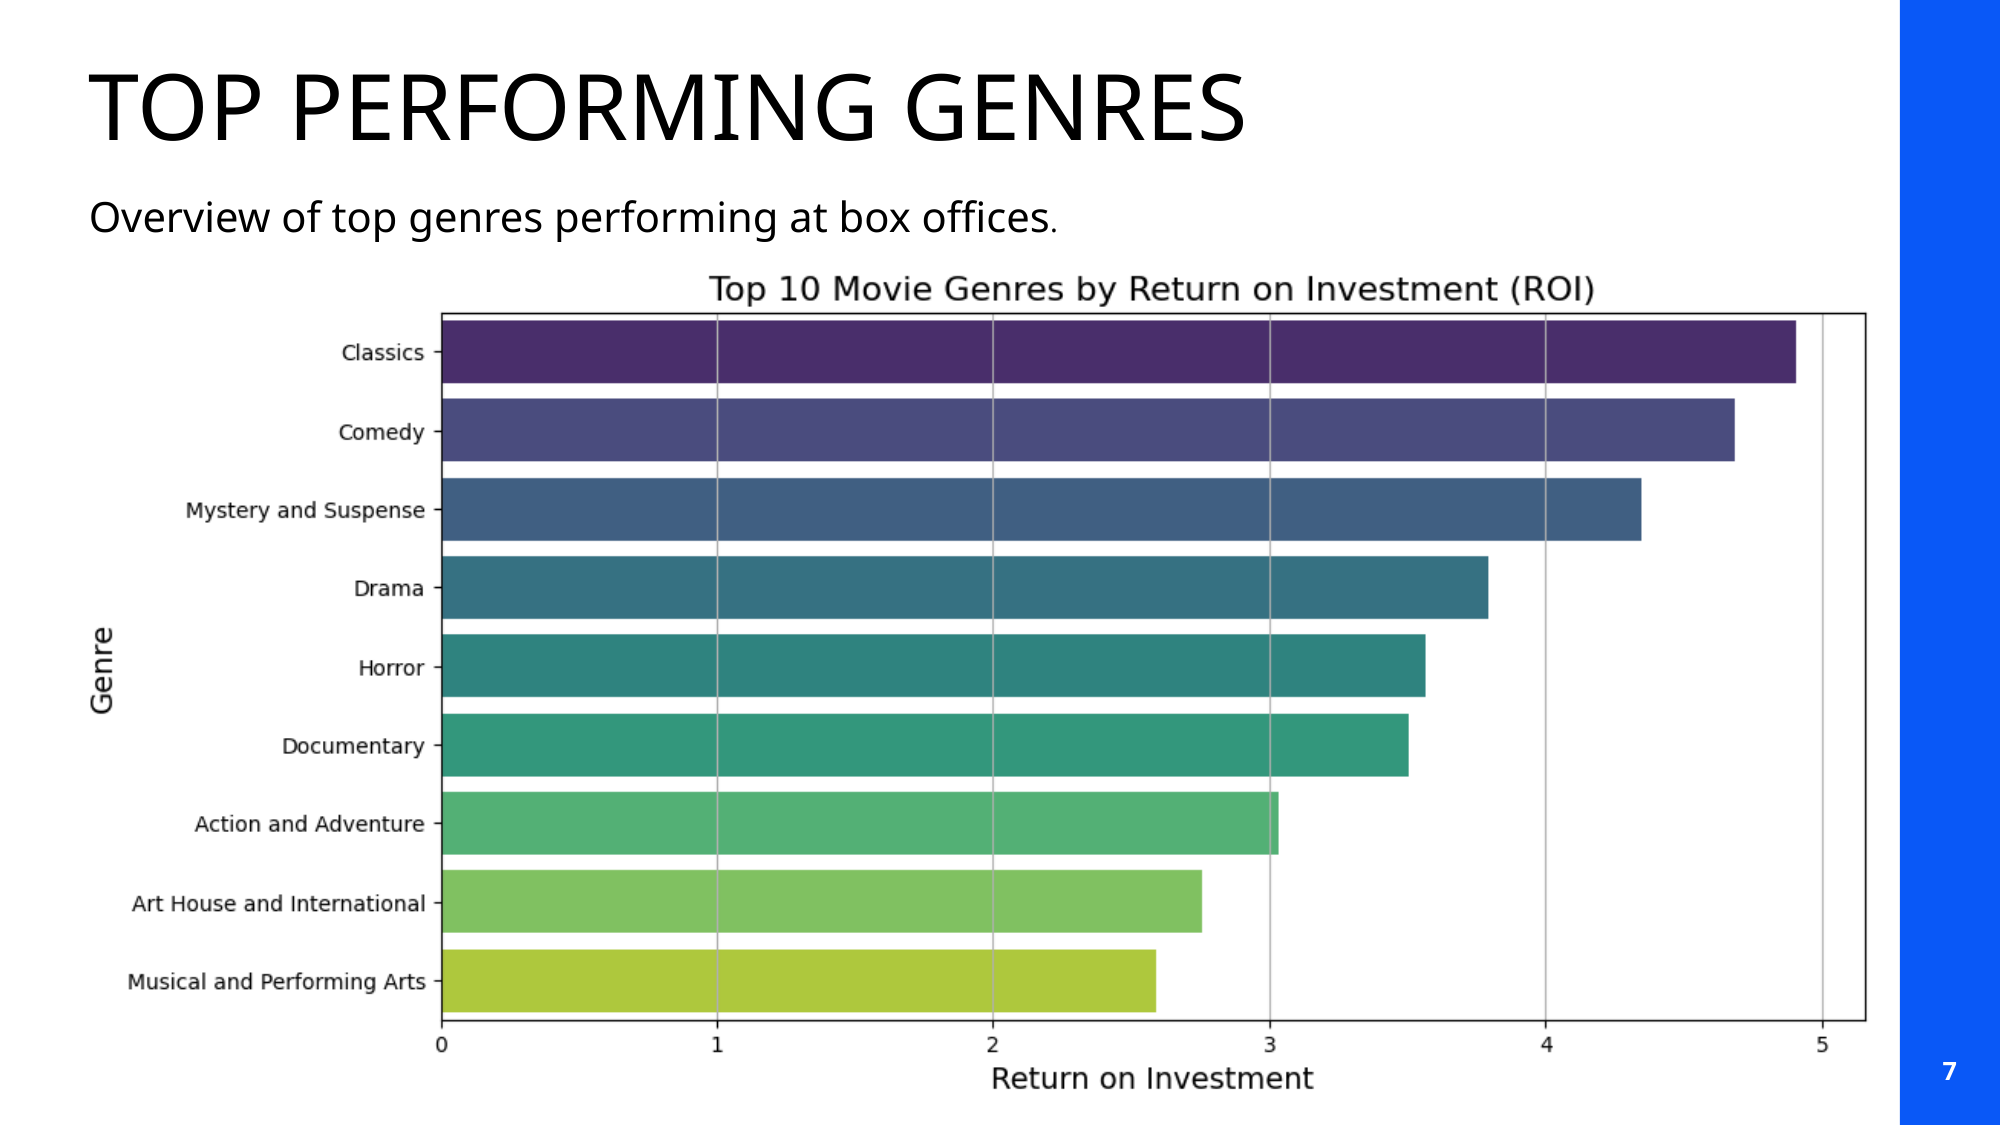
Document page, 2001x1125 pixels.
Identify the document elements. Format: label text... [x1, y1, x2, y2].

text_box Overview of top genres performing at box offices. [74, 170, 1228, 261]
text_box TOP PERFORMING GENRES [74, 41, 1798, 171]
picture [74, 261, 1879, 1110]
slide_number 7 [1899, 1042, 2000, 1103]
